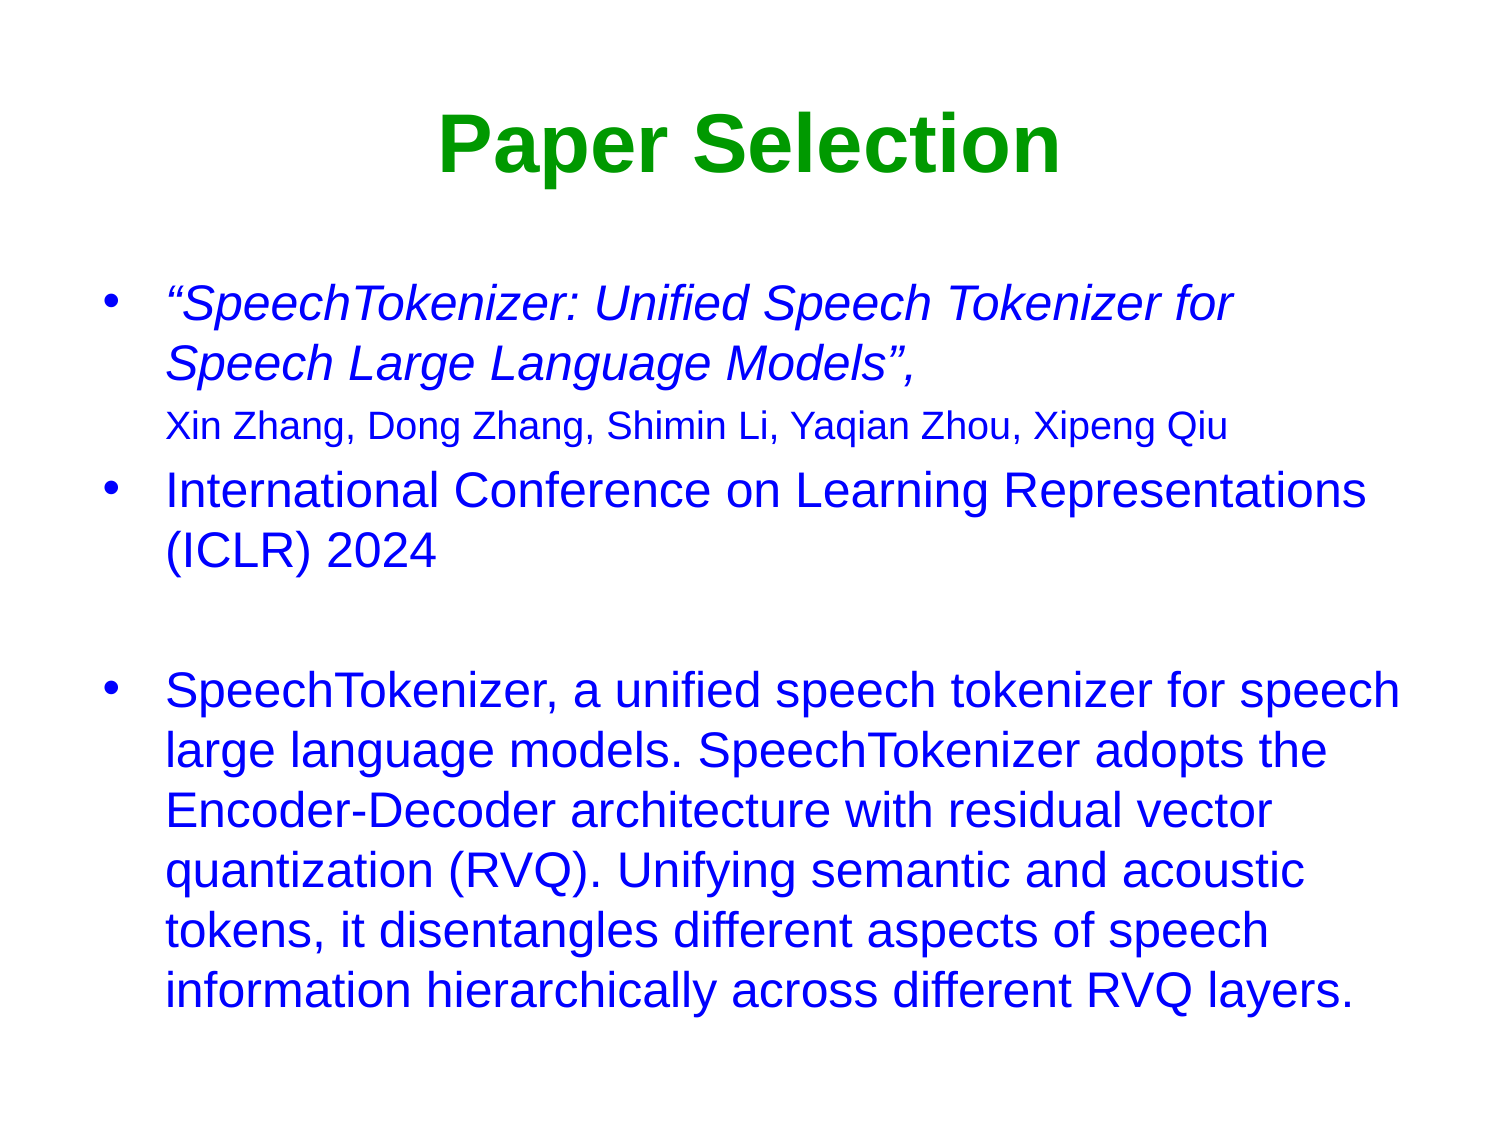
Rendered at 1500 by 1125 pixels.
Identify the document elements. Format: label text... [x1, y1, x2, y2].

title Paper Selection [75, 45, 1425, 233]
list “SpeechTokenizer: Unified Speech Tokenizer for Speech Large Language Models”, Xin Zhang, Dong Zhang, Shimin Li, Yaqian Zhou, Xipeng Qiu International Conference on Learning Representations (ICLR) 2024 SpeechTokenizer, a unified speech tokenizer for speech large language models. SpeechTokenizer adopts the Encoder-Decoder architecture with residual vector quantization (RVQ). Unifying semantic and acoustic tokens, it disentangles different aspects of speech information hierarchically across different RVQ layers. [75, 262, 1425, 1005]
